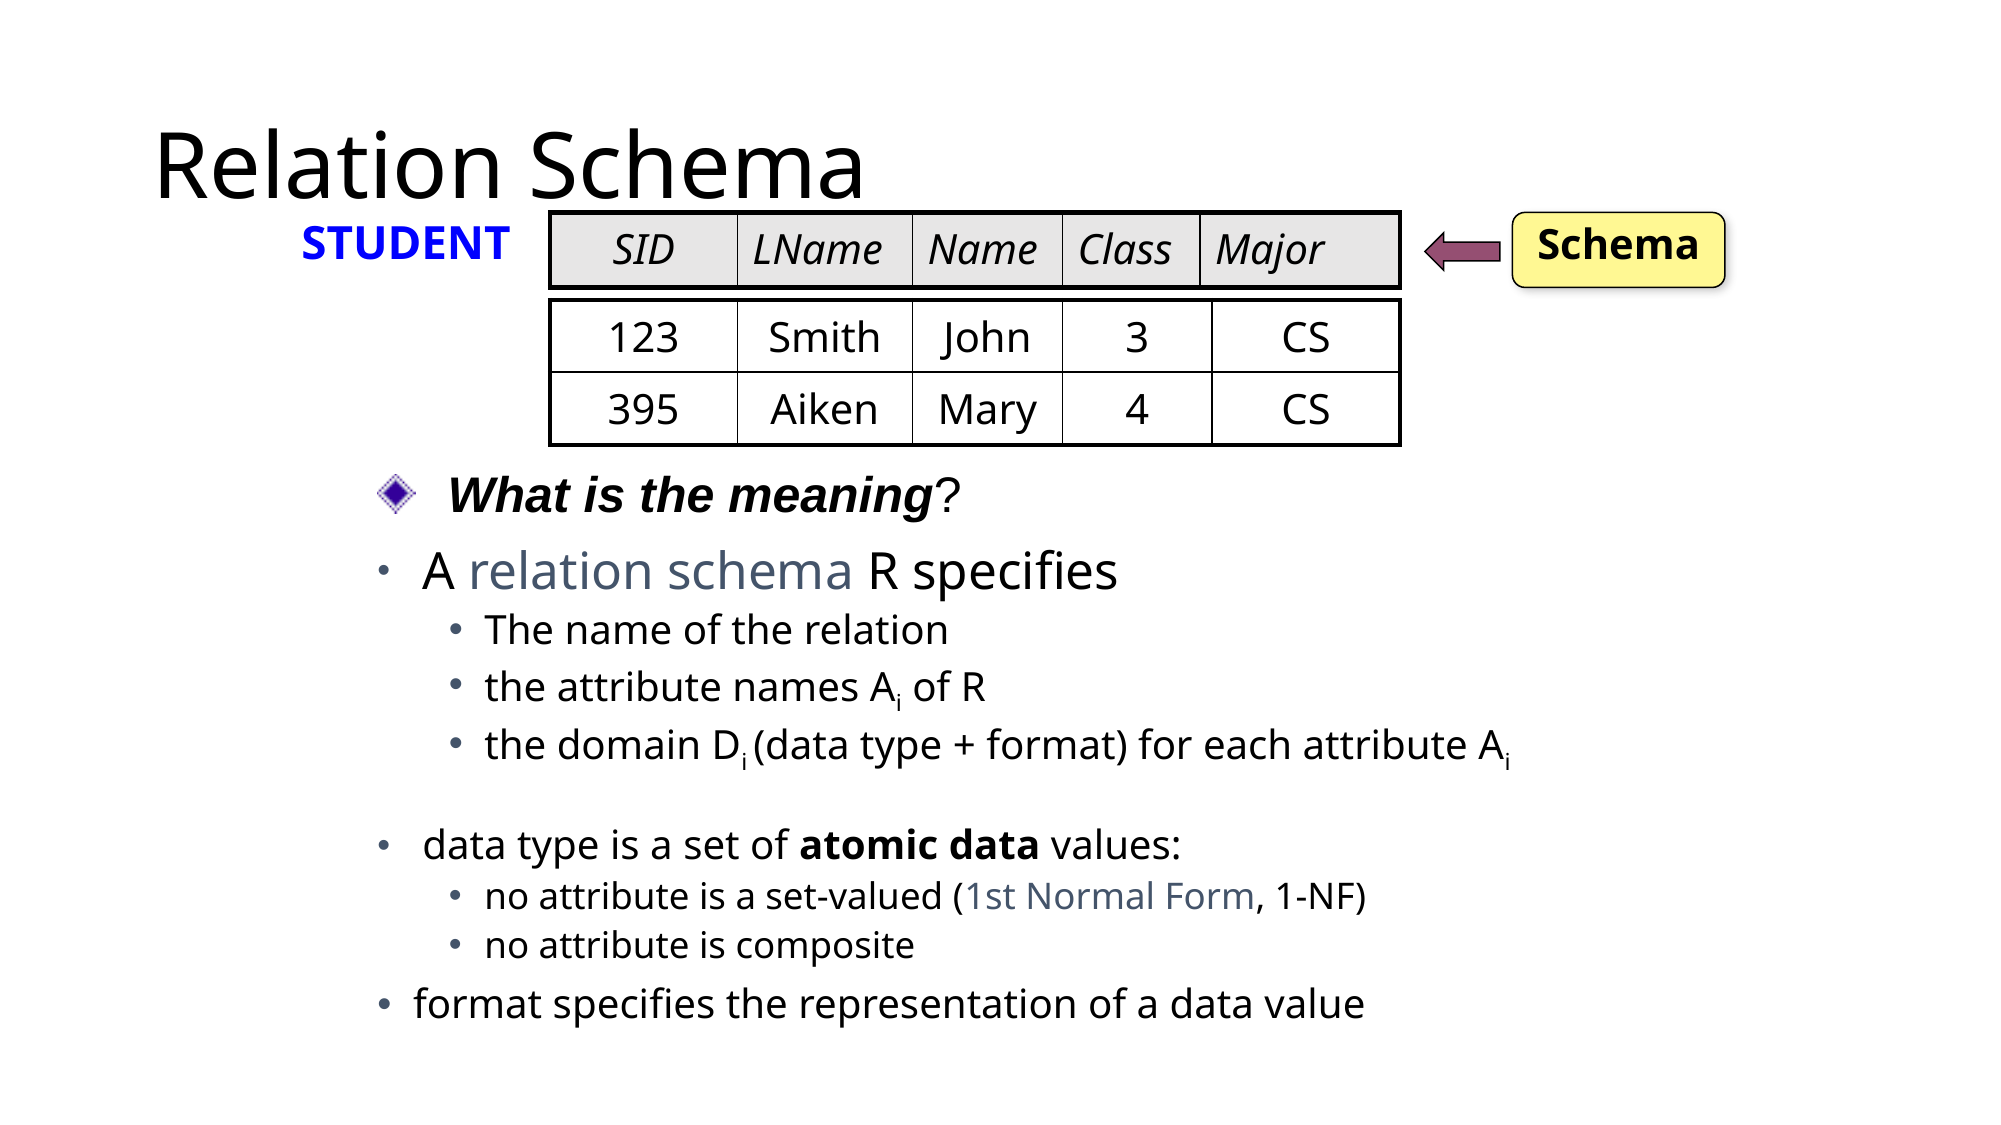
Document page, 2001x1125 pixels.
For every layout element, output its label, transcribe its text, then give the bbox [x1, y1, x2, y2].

table_cell Mary [913, 373, 1062, 443]
table_cell Aiken [738, 373, 912, 443]
picture [377, 474, 416, 514]
table_header 3 [1063, 302, 1211, 371]
table_header Class [1063, 215, 1199, 285]
text_box [1424, 232, 1500, 271]
table_cell CS [1213, 373, 1398, 443]
table_cell 4 [1063, 373, 1211, 443]
text_box Schema [1512, 212, 1725, 288]
text_box What is the meaning? [362, 462, 1638, 550]
title Relation Schema [137, 59, 1863, 278]
table_header Name [913, 215, 1062, 285]
table_cell 395 [552, 373, 737, 443]
list A relation schema R specifies The name of the relation the attribute names Ai of R the domain Di (data type + format) for each attribute Ai data type is a set of atomic data values: no attribute is a set-valued (1st Normal Form, 1-NF) no attribute is composite format specifies the representation of a data value [362, 537, 1713, 1038]
table_header John [913, 302, 1062, 371]
table_header CS [1213, 302, 1398, 371]
table_header Major [1201, 215, 1398, 285]
table_header 123 [552, 302, 737, 371]
table_header Smith [738, 302, 912, 371]
table_header SID [552, 215, 737, 285]
text_box STUDENT [286, 212, 526, 277]
table_header LName [738, 215, 912, 285]
